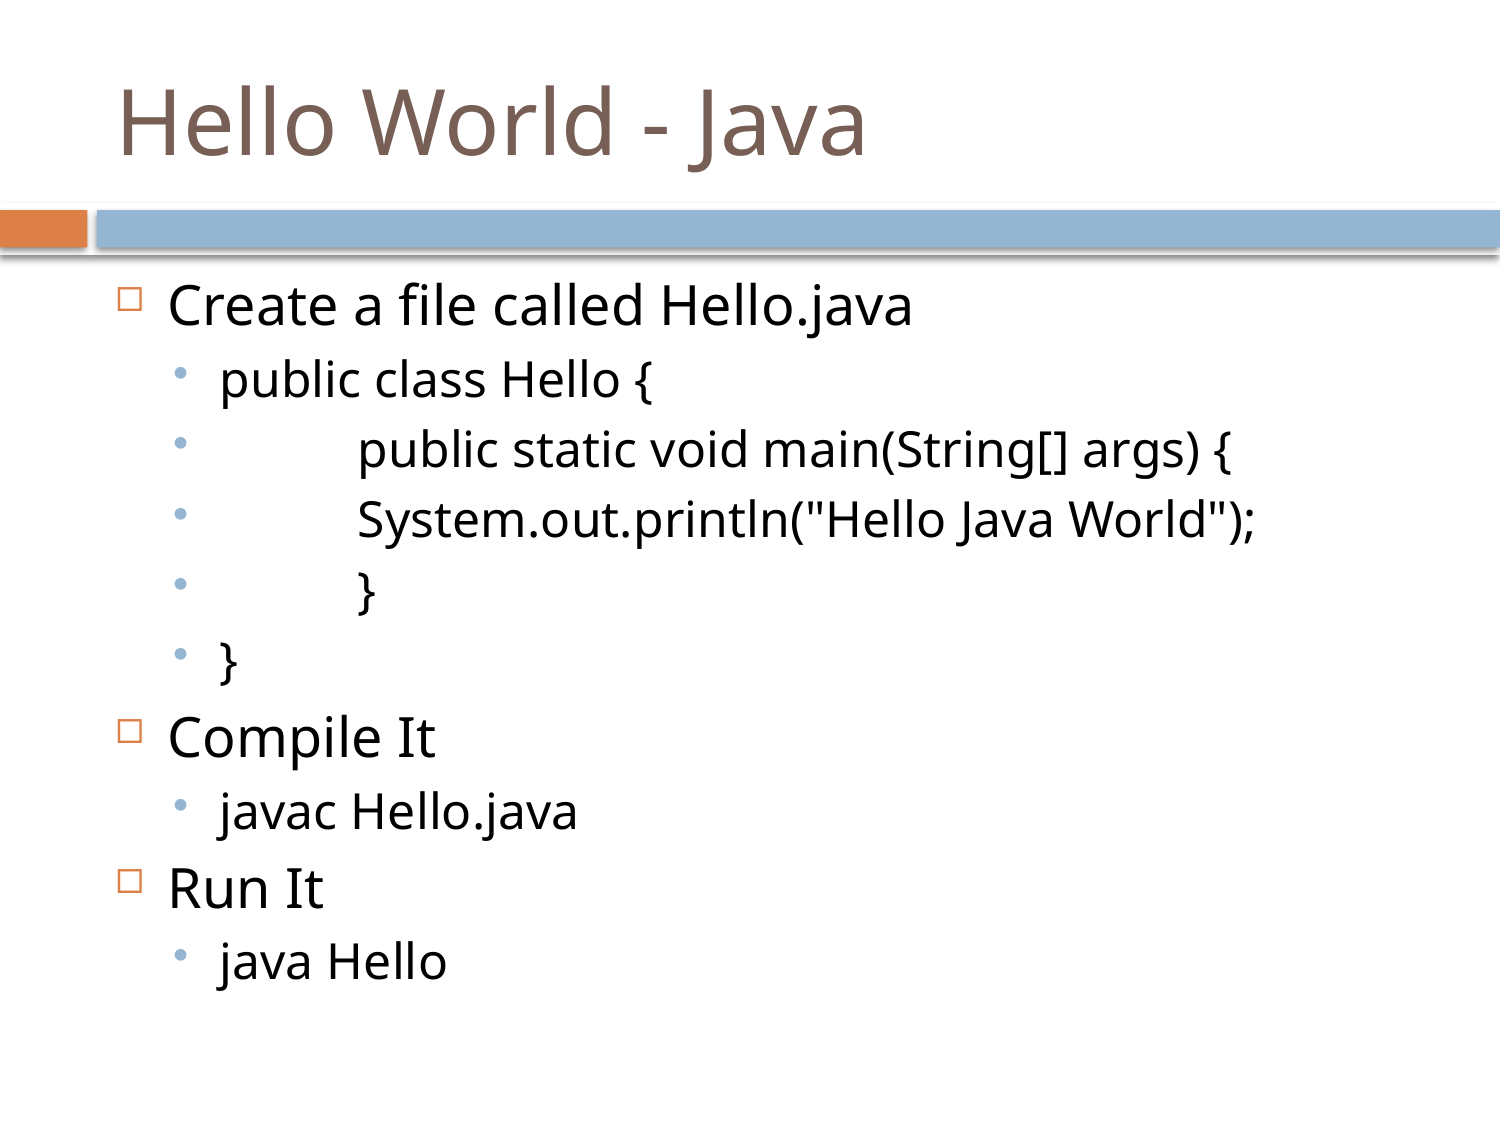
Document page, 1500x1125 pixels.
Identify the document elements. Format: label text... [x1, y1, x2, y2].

list Create a file called Hello.java public class Hello { public static void main(String[] args) { System.out.println("Hello Java World"); } } Compile It javac Hello.java Run It java Hello [100, 262, 1438, 1000]
title Hello World - Java [100, 37, 1438, 200]
